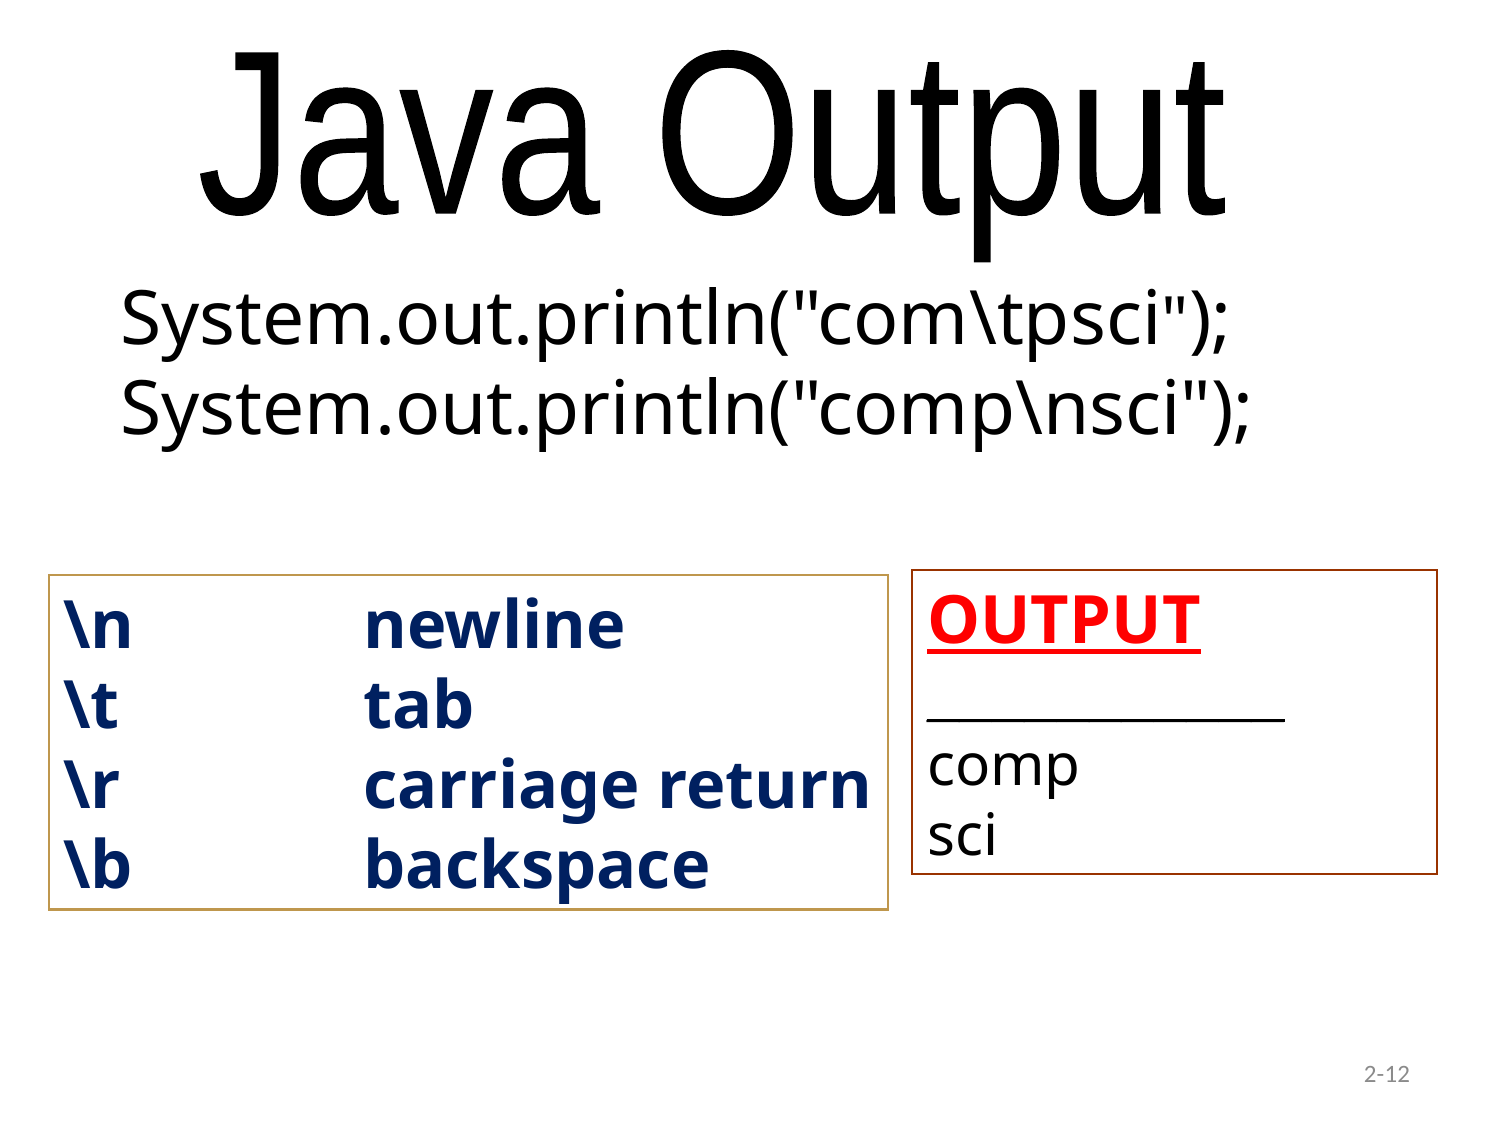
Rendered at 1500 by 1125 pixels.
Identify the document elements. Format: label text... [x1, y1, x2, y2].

text_box System.out.println("com\tpsci"); System.out.println("comp\nsci"); [105, 262, 1269, 548]
text_box \n newline \t tab \r carriage return \b backspace [48, 574, 888, 910]
slide_number 2-12 [1074, 1042, 1425, 1103]
text_box OUTPUT ___________ comp sci [912, 569, 1438, 875]
